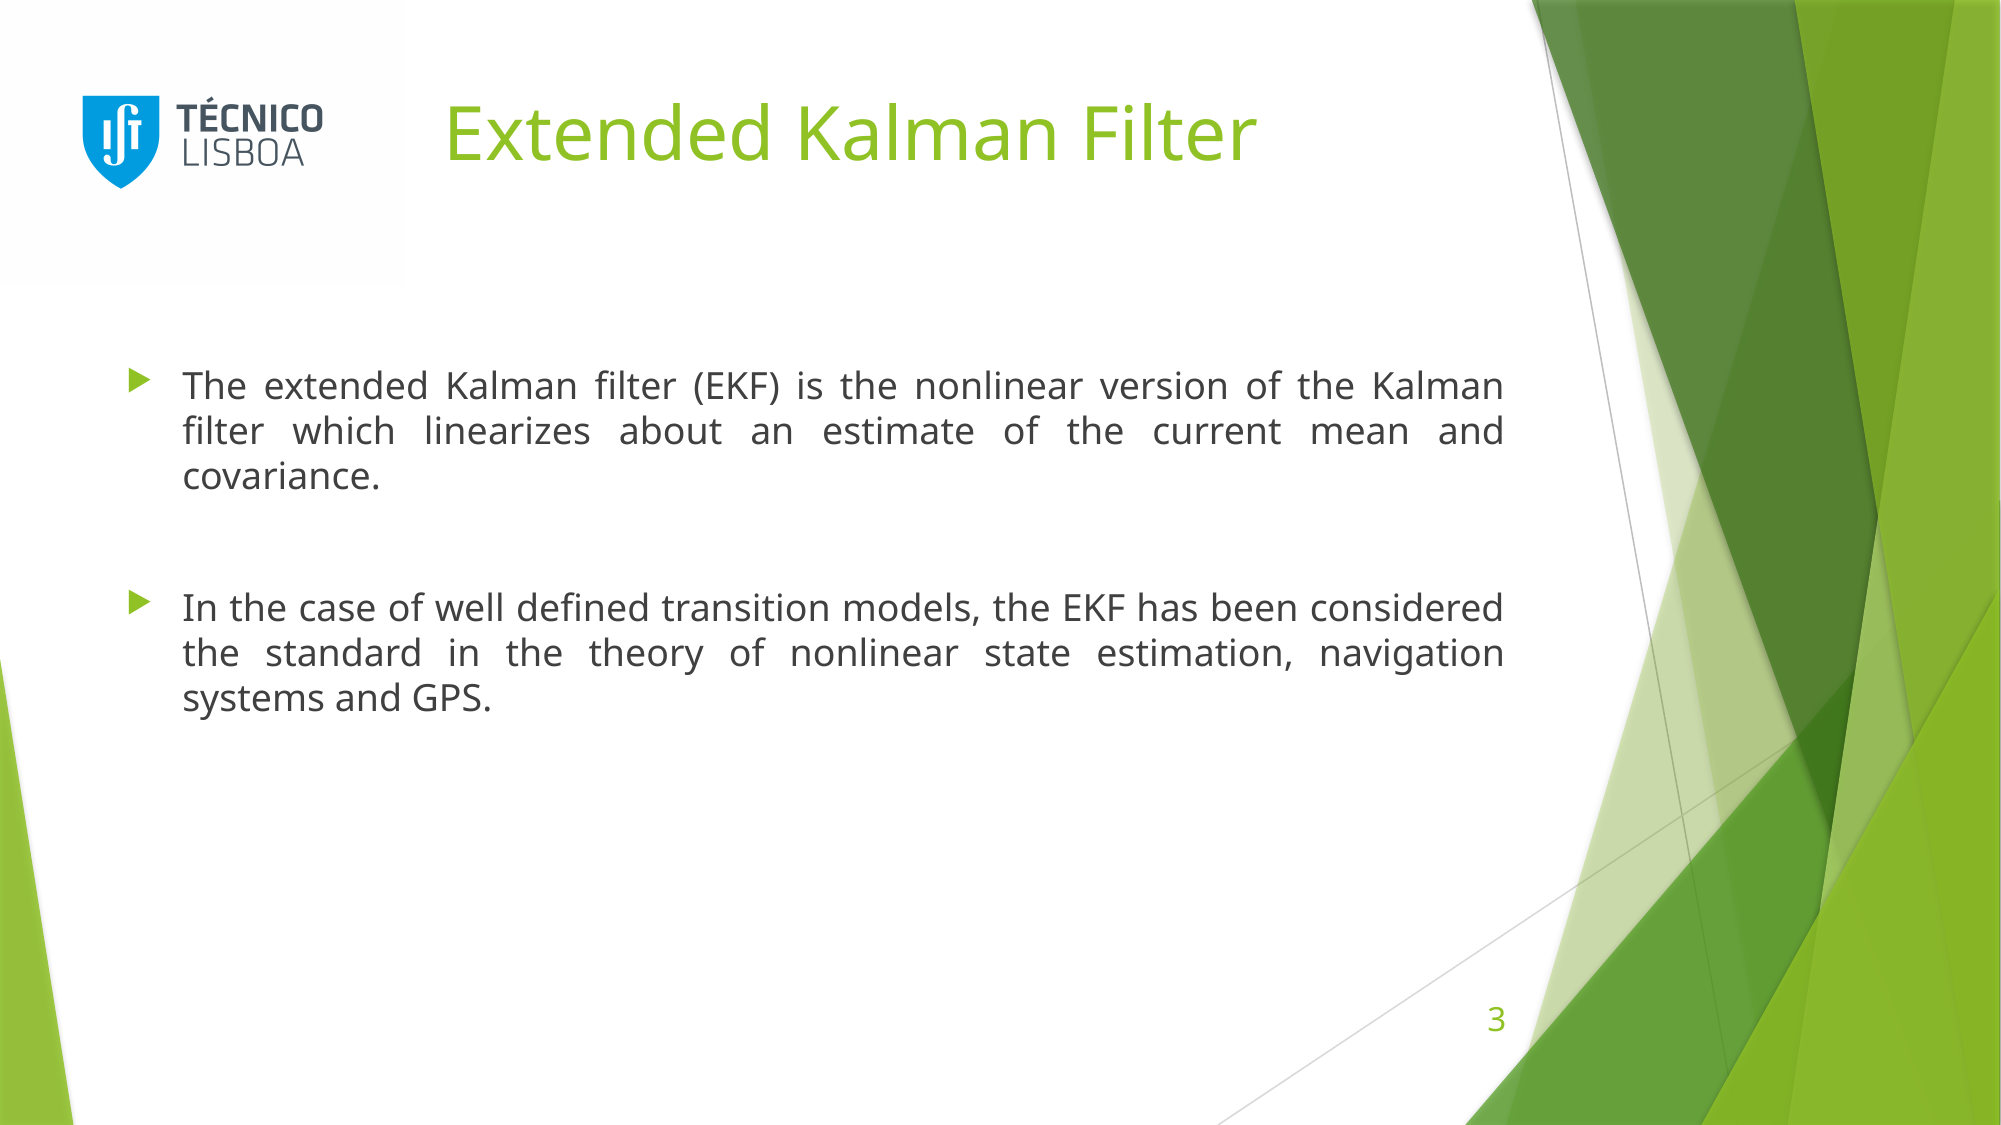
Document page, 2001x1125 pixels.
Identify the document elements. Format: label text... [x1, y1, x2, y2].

title Extended Kalman Filter [428, 77, 1534, 295]
list The extended Kalman filter (EKF) is the nonlinear version of the Kalman filter which linearizes about an estimate of the current mean and covariance. In the case of well defined transition models, the EKF has been considered the standard in the theory of nonlinear state estimation, navigation systems and GPS. [111, 354, 1522, 992]
slide_number 3 [1409, 991, 1522, 1051]
picture [0, 0, 405, 287]
